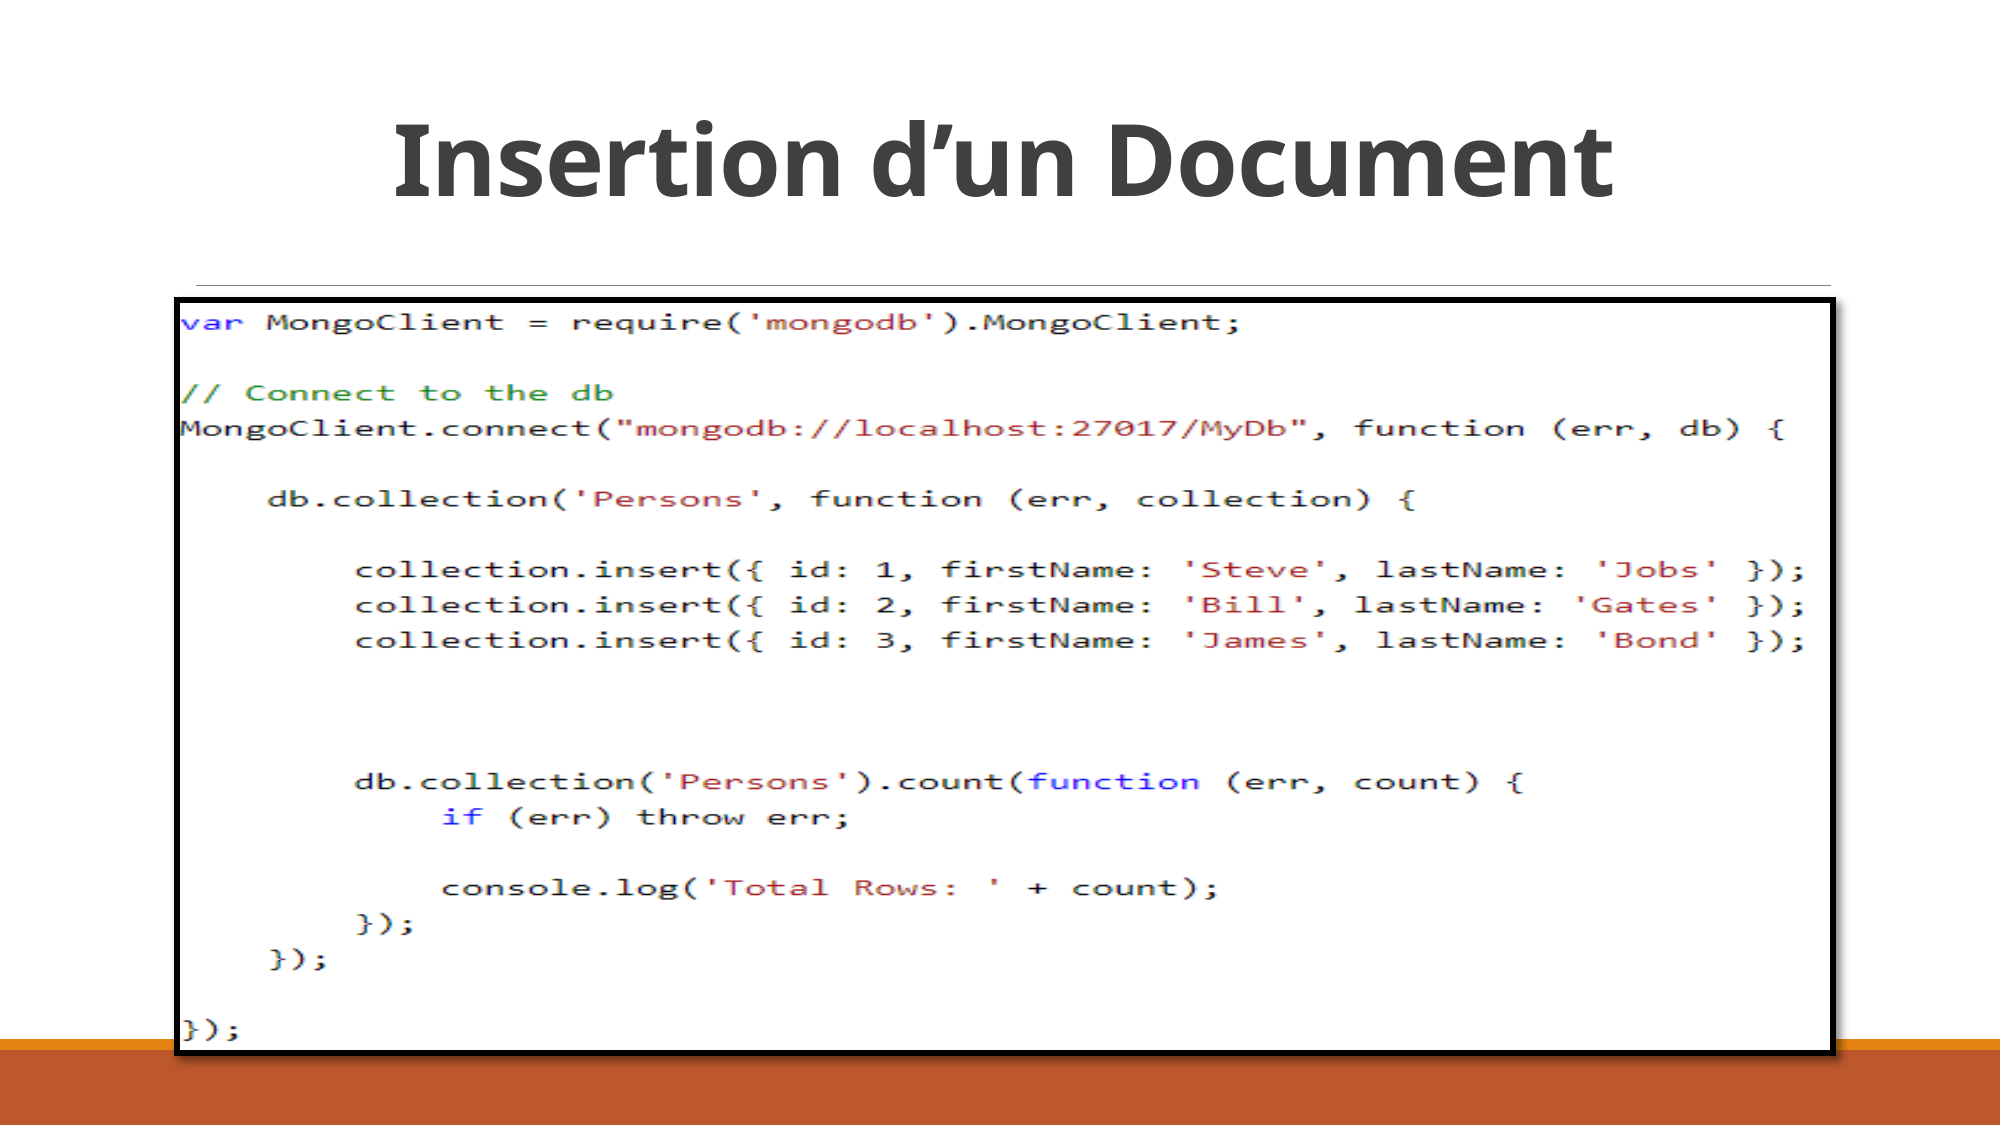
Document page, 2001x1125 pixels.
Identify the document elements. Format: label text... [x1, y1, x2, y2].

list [179, 302, 1831, 1051]
title Insertion d’un Document [180, 47, 1830, 285]
